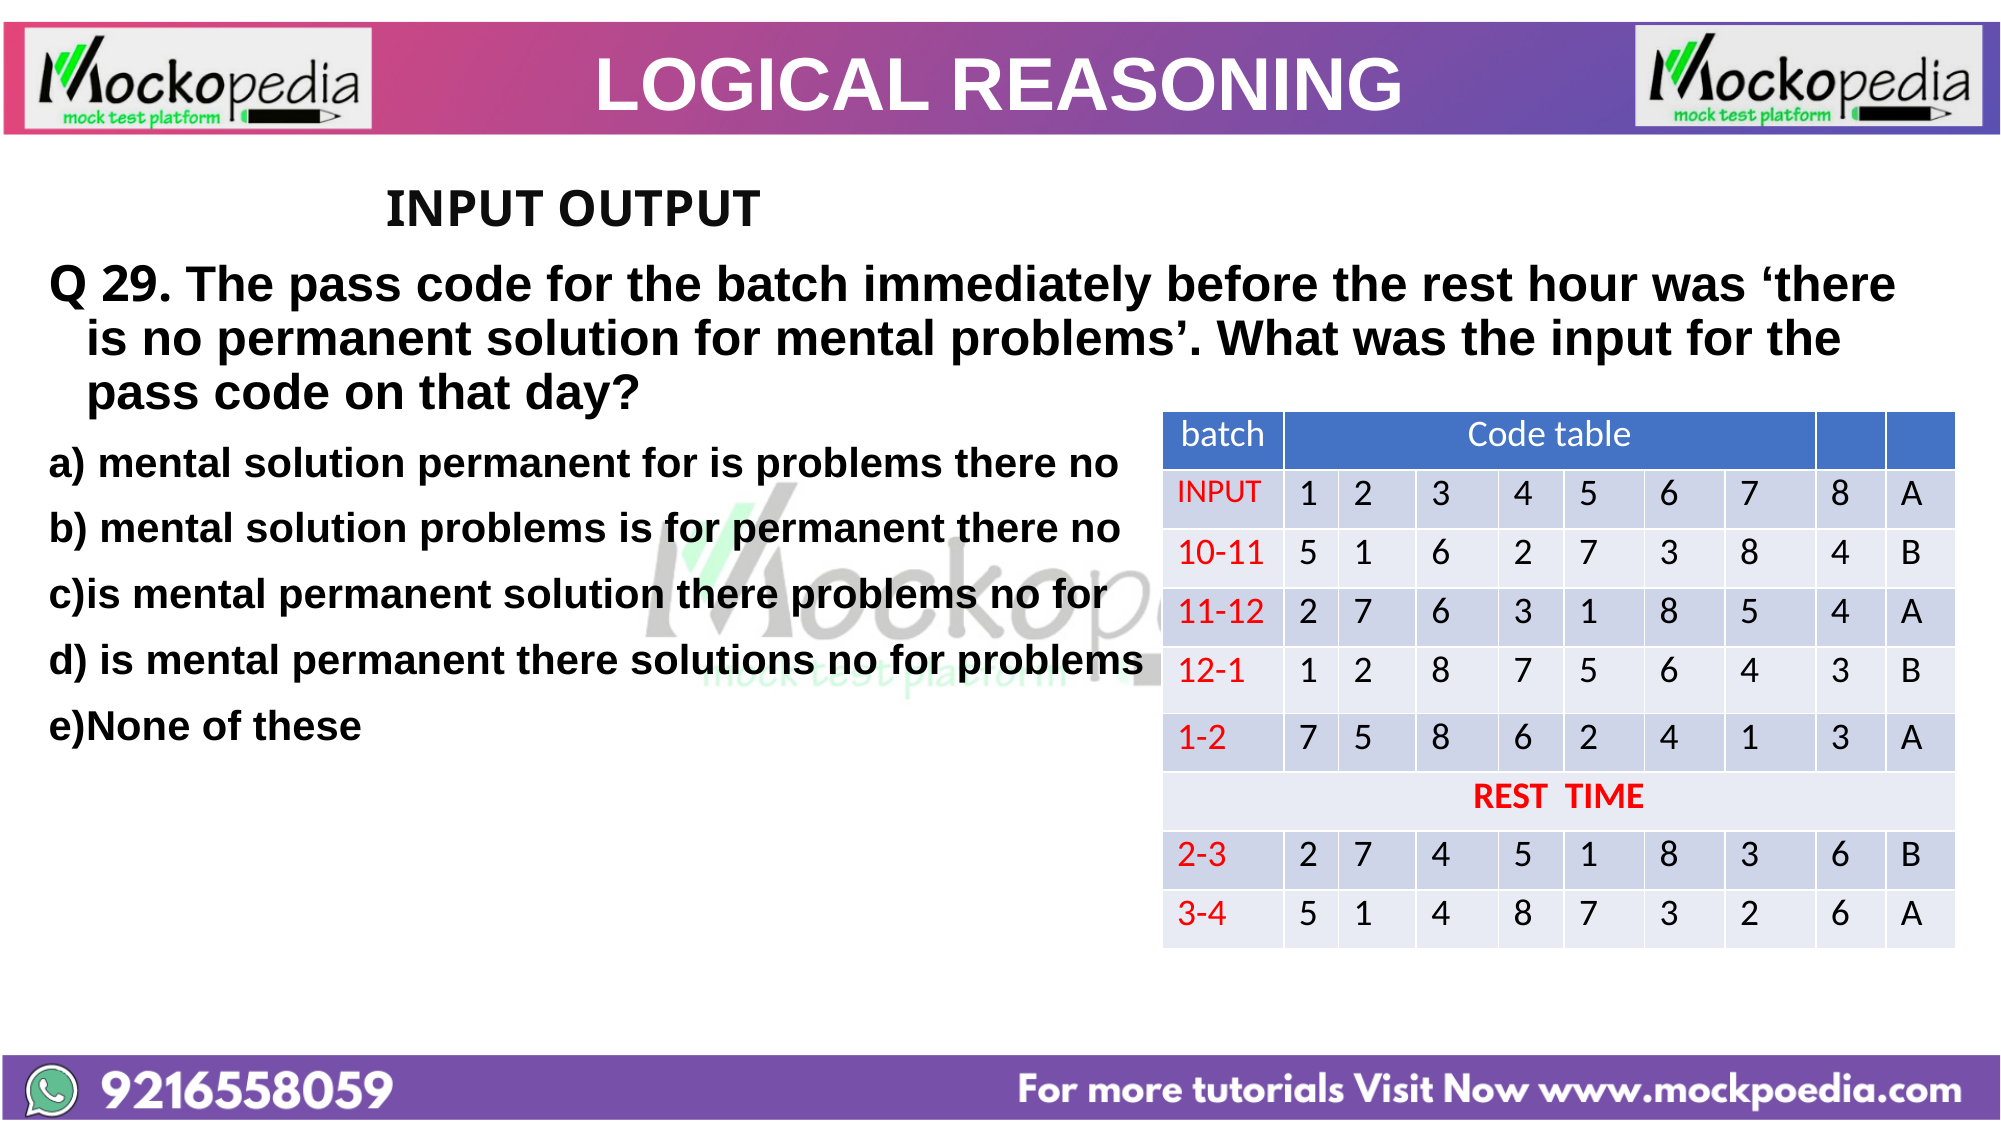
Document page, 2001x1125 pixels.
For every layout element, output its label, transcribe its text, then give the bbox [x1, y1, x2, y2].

table_cell 1-2 [1163, 714, 1283, 771]
table_cell 4 [1817, 589, 1885, 646]
table_cell 8 [1499, 891, 1563, 948]
table_header Code table [1285, 412, 1815, 469]
table_cell 2 [1726, 891, 1815, 948]
table_cell 6 [1417, 530, 1498, 587]
table_cell 5 [1565, 648, 1644, 713]
table_cell 6 [1645, 471, 1724, 528]
picture [0, 0, 2001, 1125]
table_cell 2-3 [1163, 832, 1283, 889]
table_cell 8 [1817, 471, 1885, 528]
table_cell 2 [1339, 471, 1415, 528]
table_cell 3 [1645, 530, 1724, 587]
table_cell 3 [1817, 648, 1885, 713]
table_cell 7 [1565, 891, 1644, 948]
table_cell B [1887, 648, 1955, 713]
table_cell A [1887, 714, 1955, 771]
table_cell 7 [1499, 648, 1563, 713]
table_cell 5 [1285, 530, 1338, 587]
table_cell 3 [1499, 589, 1563, 646]
table_cell 8 [1645, 589, 1724, 646]
table_cell 11-12 [1163, 589, 1283, 646]
table_cell 1 [1285, 471, 1338, 528]
table_cell 2 [1565, 714, 1644, 771]
table_cell 1 [1285, 648, 1338, 713]
table_cell 4 [1726, 648, 1815, 713]
table_cell A [1887, 891, 1955, 948]
table_cell 4 [1817, 530, 1885, 587]
table_cell 7 [1565, 530, 1644, 587]
table_cell 8 [1417, 714, 1498, 771]
table_cell INPUT [1163, 471, 1283, 528]
table_cell 4 [1417, 891, 1498, 948]
table_cell 1 [1339, 891, 1415, 948]
table_cell 2 [1339, 648, 1415, 713]
table_cell 3 [1645, 891, 1724, 948]
table_header batch [1163, 412, 1283, 469]
table_cell B [1887, 832, 1955, 889]
table_cell 5 [1339, 714, 1415, 771]
table_cell 6 [1417, 589, 1498, 646]
table_cell 4 [1645, 714, 1724, 771]
table_cell 2 [1285, 589, 1338, 646]
table_cell 7 [1339, 832, 1415, 889]
table_cell 6 [1817, 832, 1885, 889]
table_cell 3 [1417, 471, 1498, 528]
table_cell 5 [1565, 471, 1644, 528]
table_cell A [1887, 589, 1955, 646]
table_cell 1 [1339, 530, 1415, 587]
table_cell 6 [1645, 648, 1724, 713]
table_cell A [1887, 471, 1955, 528]
table_header [1887, 412, 1955, 469]
table_cell 7 [1285, 714, 1338, 771]
table_cell B [1887, 530, 1955, 587]
table_cell 4 [1499, 471, 1563, 528]
title LOGICAL REASONING [41, 31, 1959, 142]
table_cell 8 [1417, 648, 1498, 713]
table_cell 6 [1817, 891, 1885, 948]
table_cell 8 [1726, 530, 1815, 587]
table_cell 8 [1645, 832, 1724, 889]
table_cell 1 [1726, 714, 1815, 771]
table_cell 1 [1565, 589, 1644, 646]
table_cell 3-4 [1163, 891, 1283, 948]
table_cell 2 [1499, 530, 1563, 587]
table_cell 5 [1726, 589, 1815, 646]
table_cell 1 [1565, 832, 1644, 889]
table_cell 5 [1285, 891, 1338, 948]
table_cell 6 [1499, 714, 1563, 771]
table_cell 3 [1726, 832, 1815, 889]
list INPUT OUTPUT Q 29. The pass code for the batch immediately before the rest hour was ‘there is no permanent solution for mental problems’. What was the input for the pass code on that day? a) mental solution permanent for is problems there no b) mental solution problems is for permanent there no c) is mental permanent solution there problems no for d) is mental permanent there solutions no for problems e) None of these [33, 175, 1959, 1053]
table_header [1817, 412, 1885, 469]
table_cell 5 [1499, 832, 1563, 889]
table_cell 7 [1339, 589, 1415, 646]
table_cell 4 [1417, 832, 1498, 889]
table_cell 7 [1726, 471, 1815, 528]
table_cell 12-1 [1163, 648, 1283, 713]
table_cell 3 [1817, 714, 1885, 771]
table_cell 2 [1285, 832, 1338, 889]
table_cell REST TIME [1163, 773, 1955, 830]
table_cell 10-11 [1163, 530, 1283, 587]
